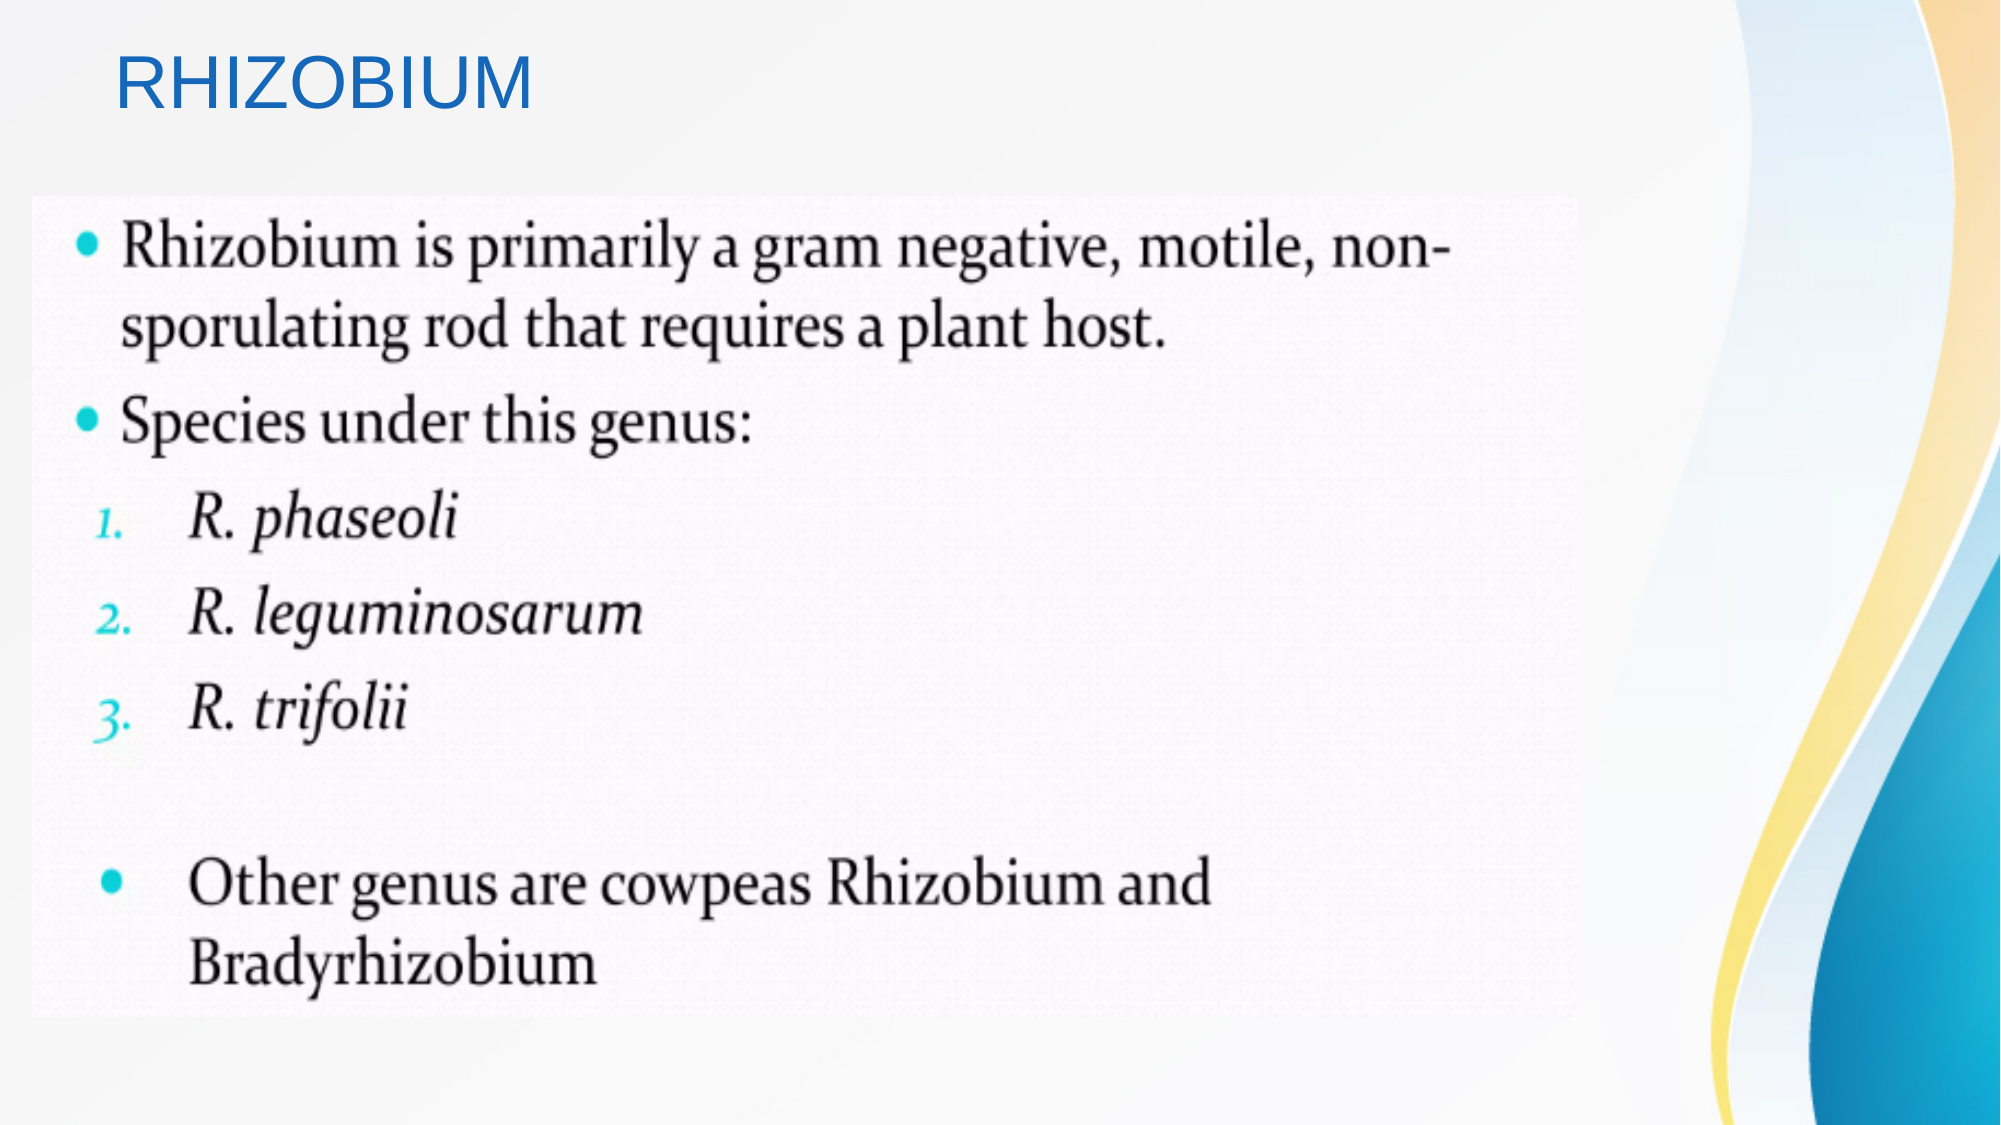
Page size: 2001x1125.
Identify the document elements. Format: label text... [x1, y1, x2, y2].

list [32, 196, 1577, 1017]
title RHIZOBIUM [99, 30, 1901, 127]
picture [0, 0, 2001, 1125]
